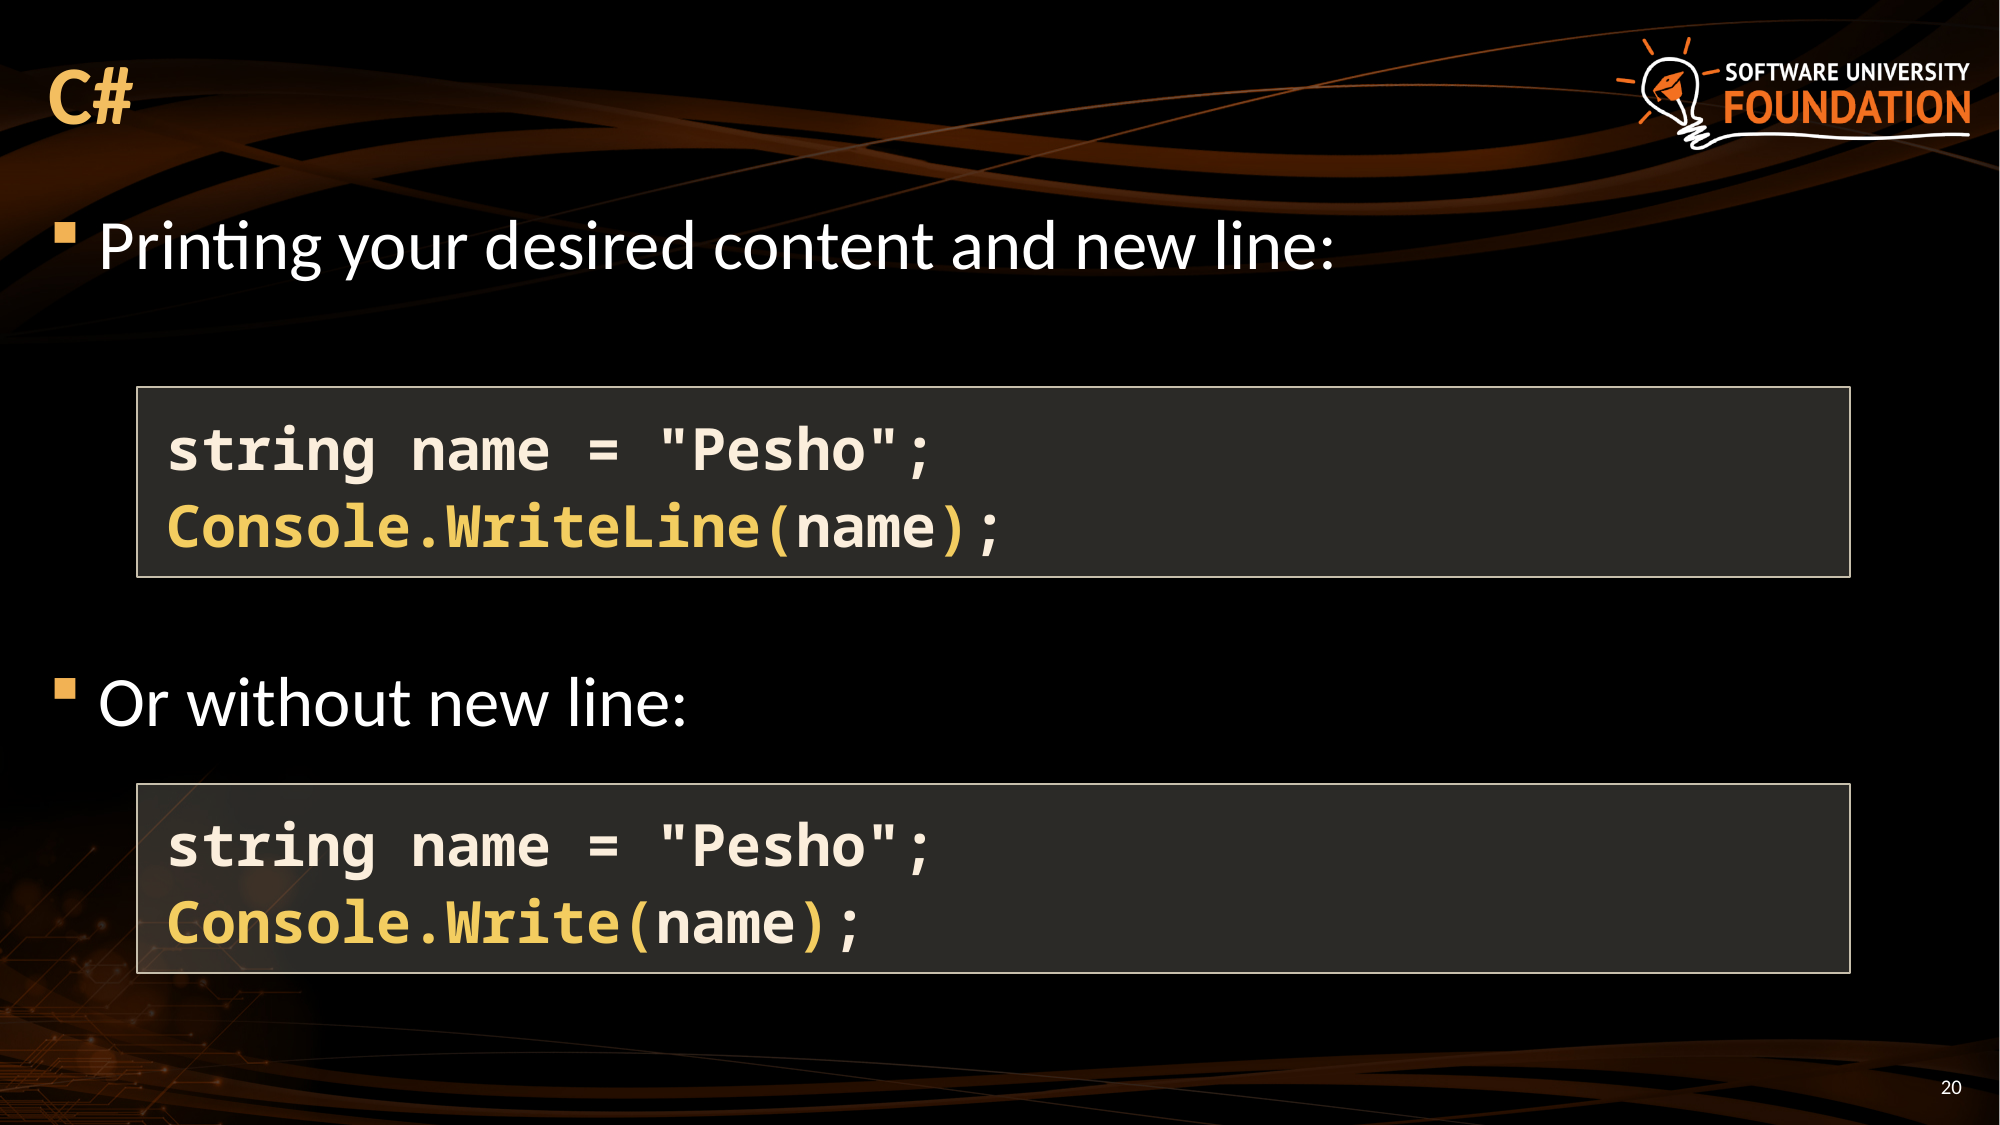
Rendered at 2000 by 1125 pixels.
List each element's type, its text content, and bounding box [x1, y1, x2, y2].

picture [0, 0, 2000, 1125]
text_box string name = "Pesho"; Console.Write(name); [137, 783, 1850, 973]
list Printing your desired content and new line: Or without new line: [31, 188, 1968, 1103]
text_box string name = "Pesho"; Console.WriteLine(name); [137, 387, 1850, 577]
title C# [30, 6, 1602, 189]
